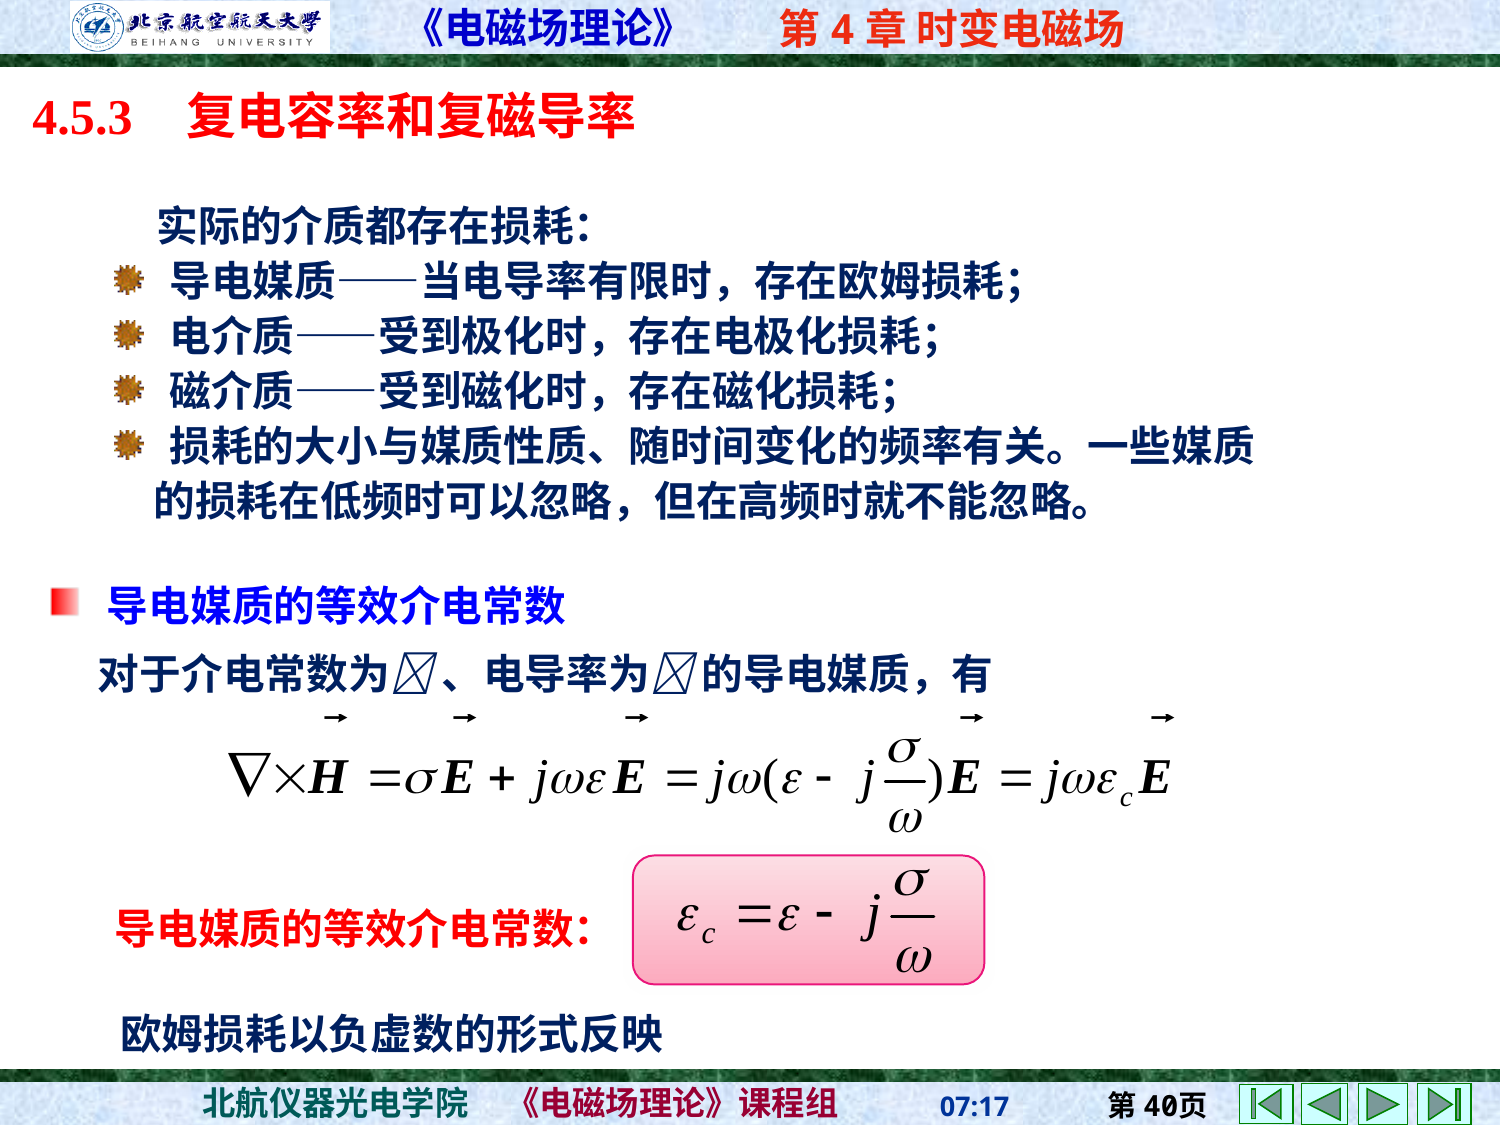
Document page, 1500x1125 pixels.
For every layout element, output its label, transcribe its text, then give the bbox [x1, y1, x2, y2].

text_box 导电媒质的等效介电常数： [99, 890, 659, 961]
text_box 4.5.3 复电容率和复磁导率 [17, 77, 1419, 153]
text_box [631, 854, 659, 890]
picture [114, 320, 144, 350]
text_box 导电媒质的等效介电常数 对于介电常数为 、电导率为 的导电媒质，有 [35, 562, 1436, 706]
text_box [955, 854, 986, 986]
text_box 实际的介质都存在损耗： 导电媒质——当电导率有限时，存在欧姆损耗； 电介质——受到极化时，存在电极化损耗； 磁介质——受到磁化时，存在磁化损耗； 损耗的大小与媒质性质、随时间变化的频率有关。一些媒质 的损耗在低频时可以忽略，但在高频时就不能忽略。 [99, 187, 1500, 533]
picture [114, 265, 144, 295]
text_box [222, 714, 1184, 845]
picture [114, 430, 144, 460]
picture [0, 0, 1500, 67]
picture [114, 375, 144, 405]
picture [49, 586, 82, 619]
text_box 欧姆损耗以负虚数的形式反映 [105, 995, 1500, 1066]
picture [0, 1069, 1500, 1125]
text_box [667, 843, 946, 985]
text_box [631, 961, 659, 986]
